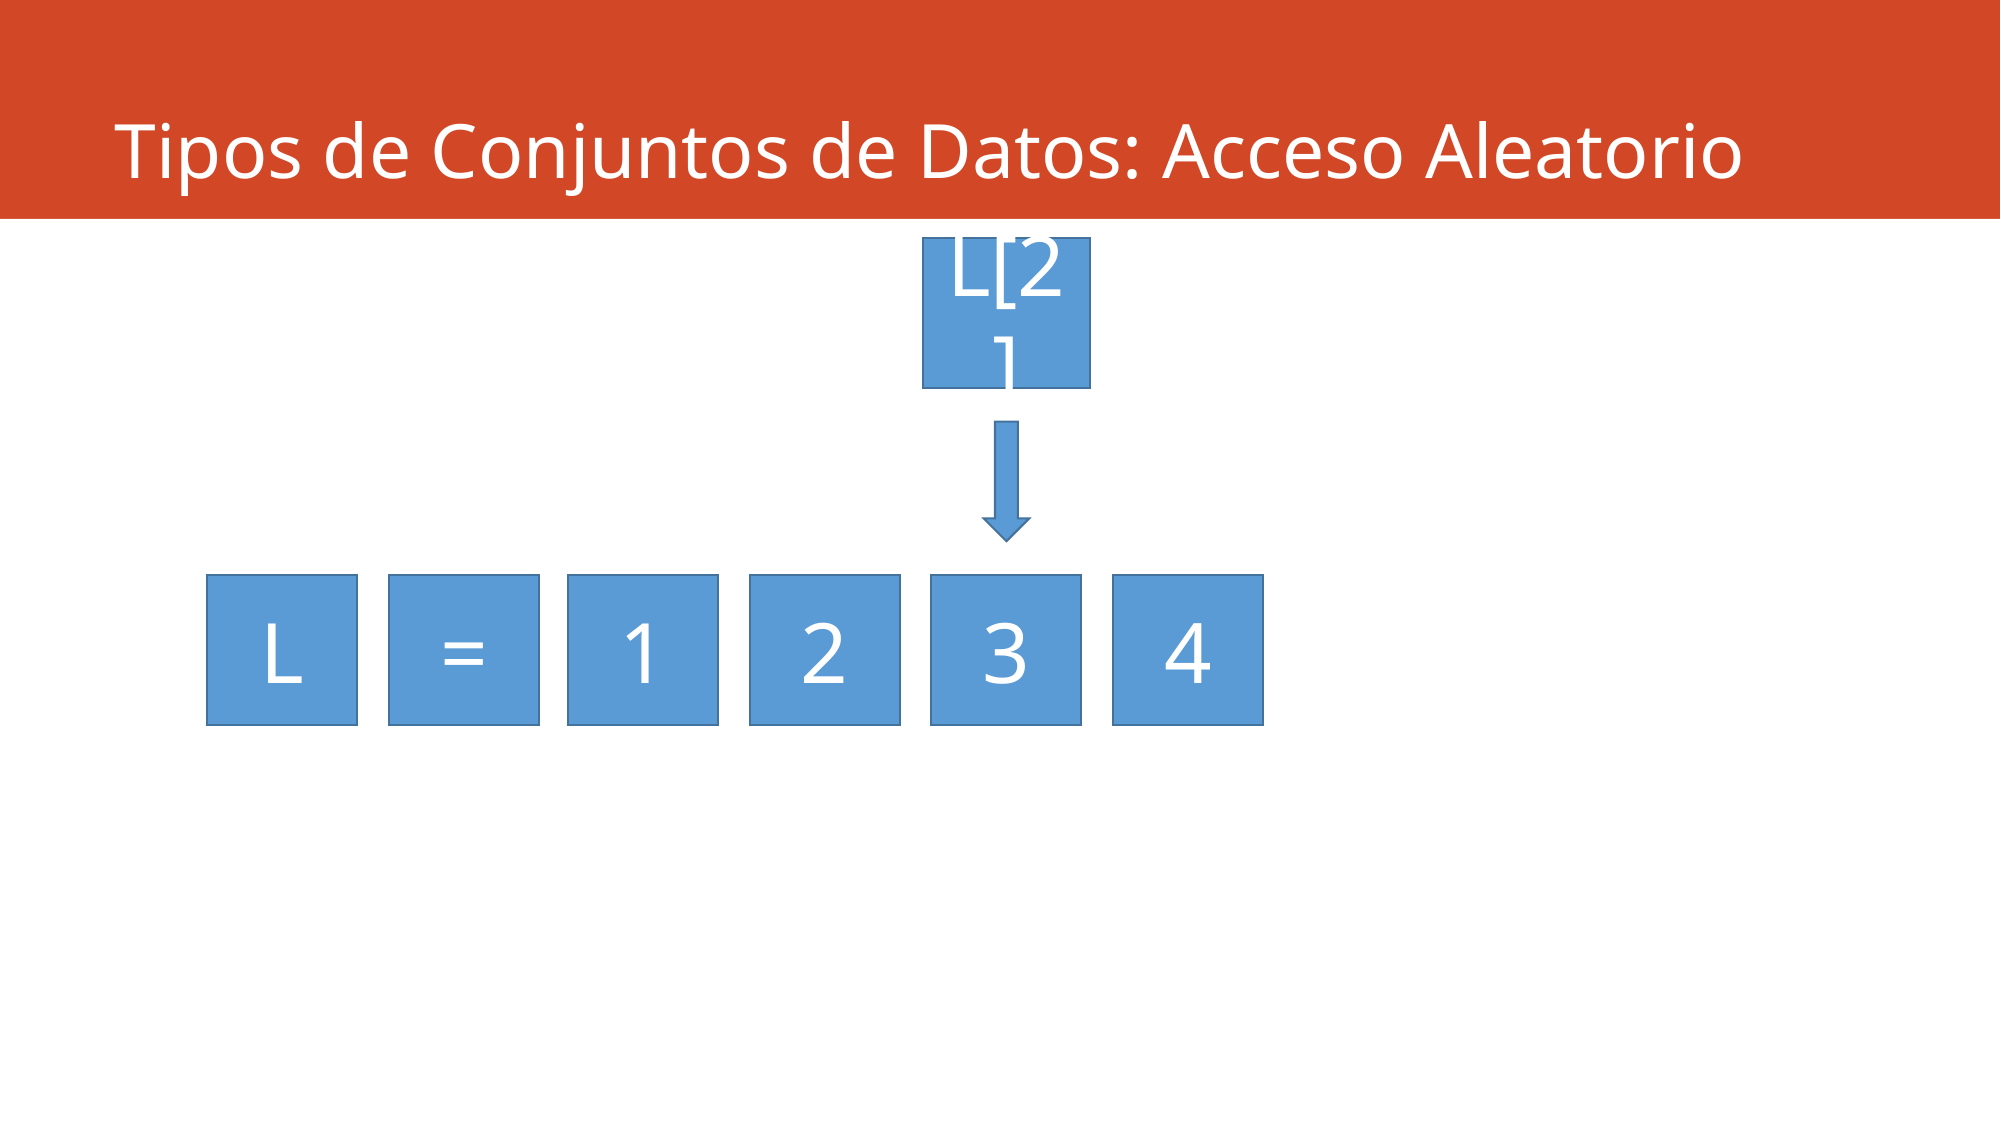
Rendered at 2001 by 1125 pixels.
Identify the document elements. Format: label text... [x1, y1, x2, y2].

text_box [981, 420, 1032, 543]
text_box 2 [749, 574, 901, 726]
text_box 4 [1112, 574, 1264, 726]
text_box = [388, 574, 540, 726]
text_box L[2] [922, 237, 1091, 389]
text_box 3 [930, 574, 1082, 726]
text_box 1 [567, 574, 719, 726]
text_box L [206, 574, 358, 726]
title Tipos de Conjuntos de Datos: Acceso Aleatorio [99, 0, 1863, 202]
